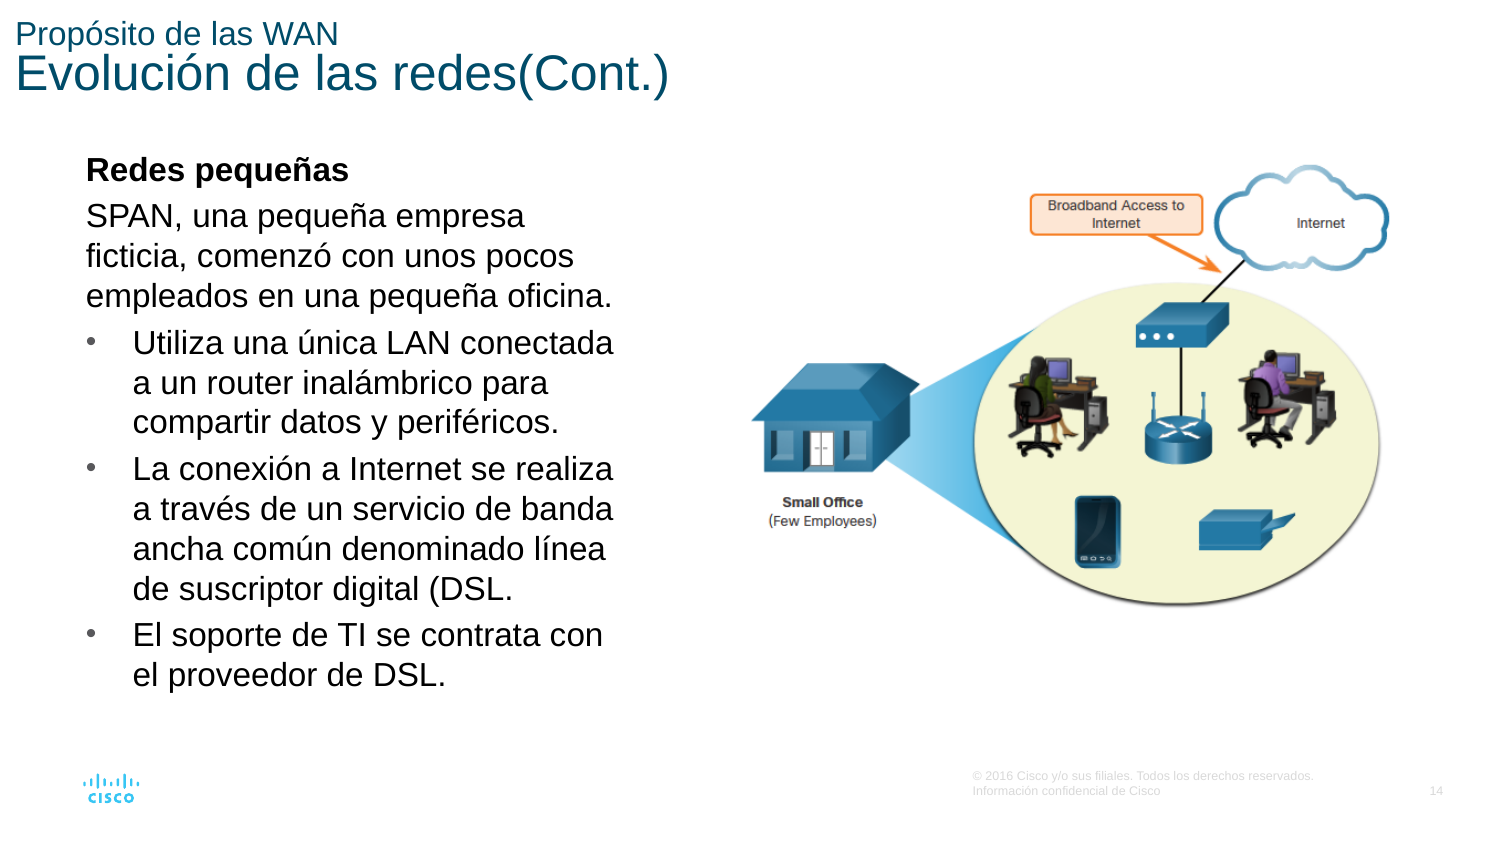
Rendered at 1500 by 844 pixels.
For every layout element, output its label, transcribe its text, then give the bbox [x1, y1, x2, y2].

picture [749, 156, 1397, 619]
list Redes pequeñas SPAN, una pequeña empresa ficticia, comenzó con unos pocos empleados en una pequeña oficina. Utiliza una única LAN conectada a un router inalámbrico para compartir datos y periféricos. La conexión a Internet se realiza a través de un servicio de banda ancha común denominado línea de suscriptor digital (DSL. El soporte de TI se contrata con el proveedor de DSL. [70, 140, 633, 765]
title Propósito de las WAN Evolución de las redes(Cont.) [0, 0, 1369, 121]
